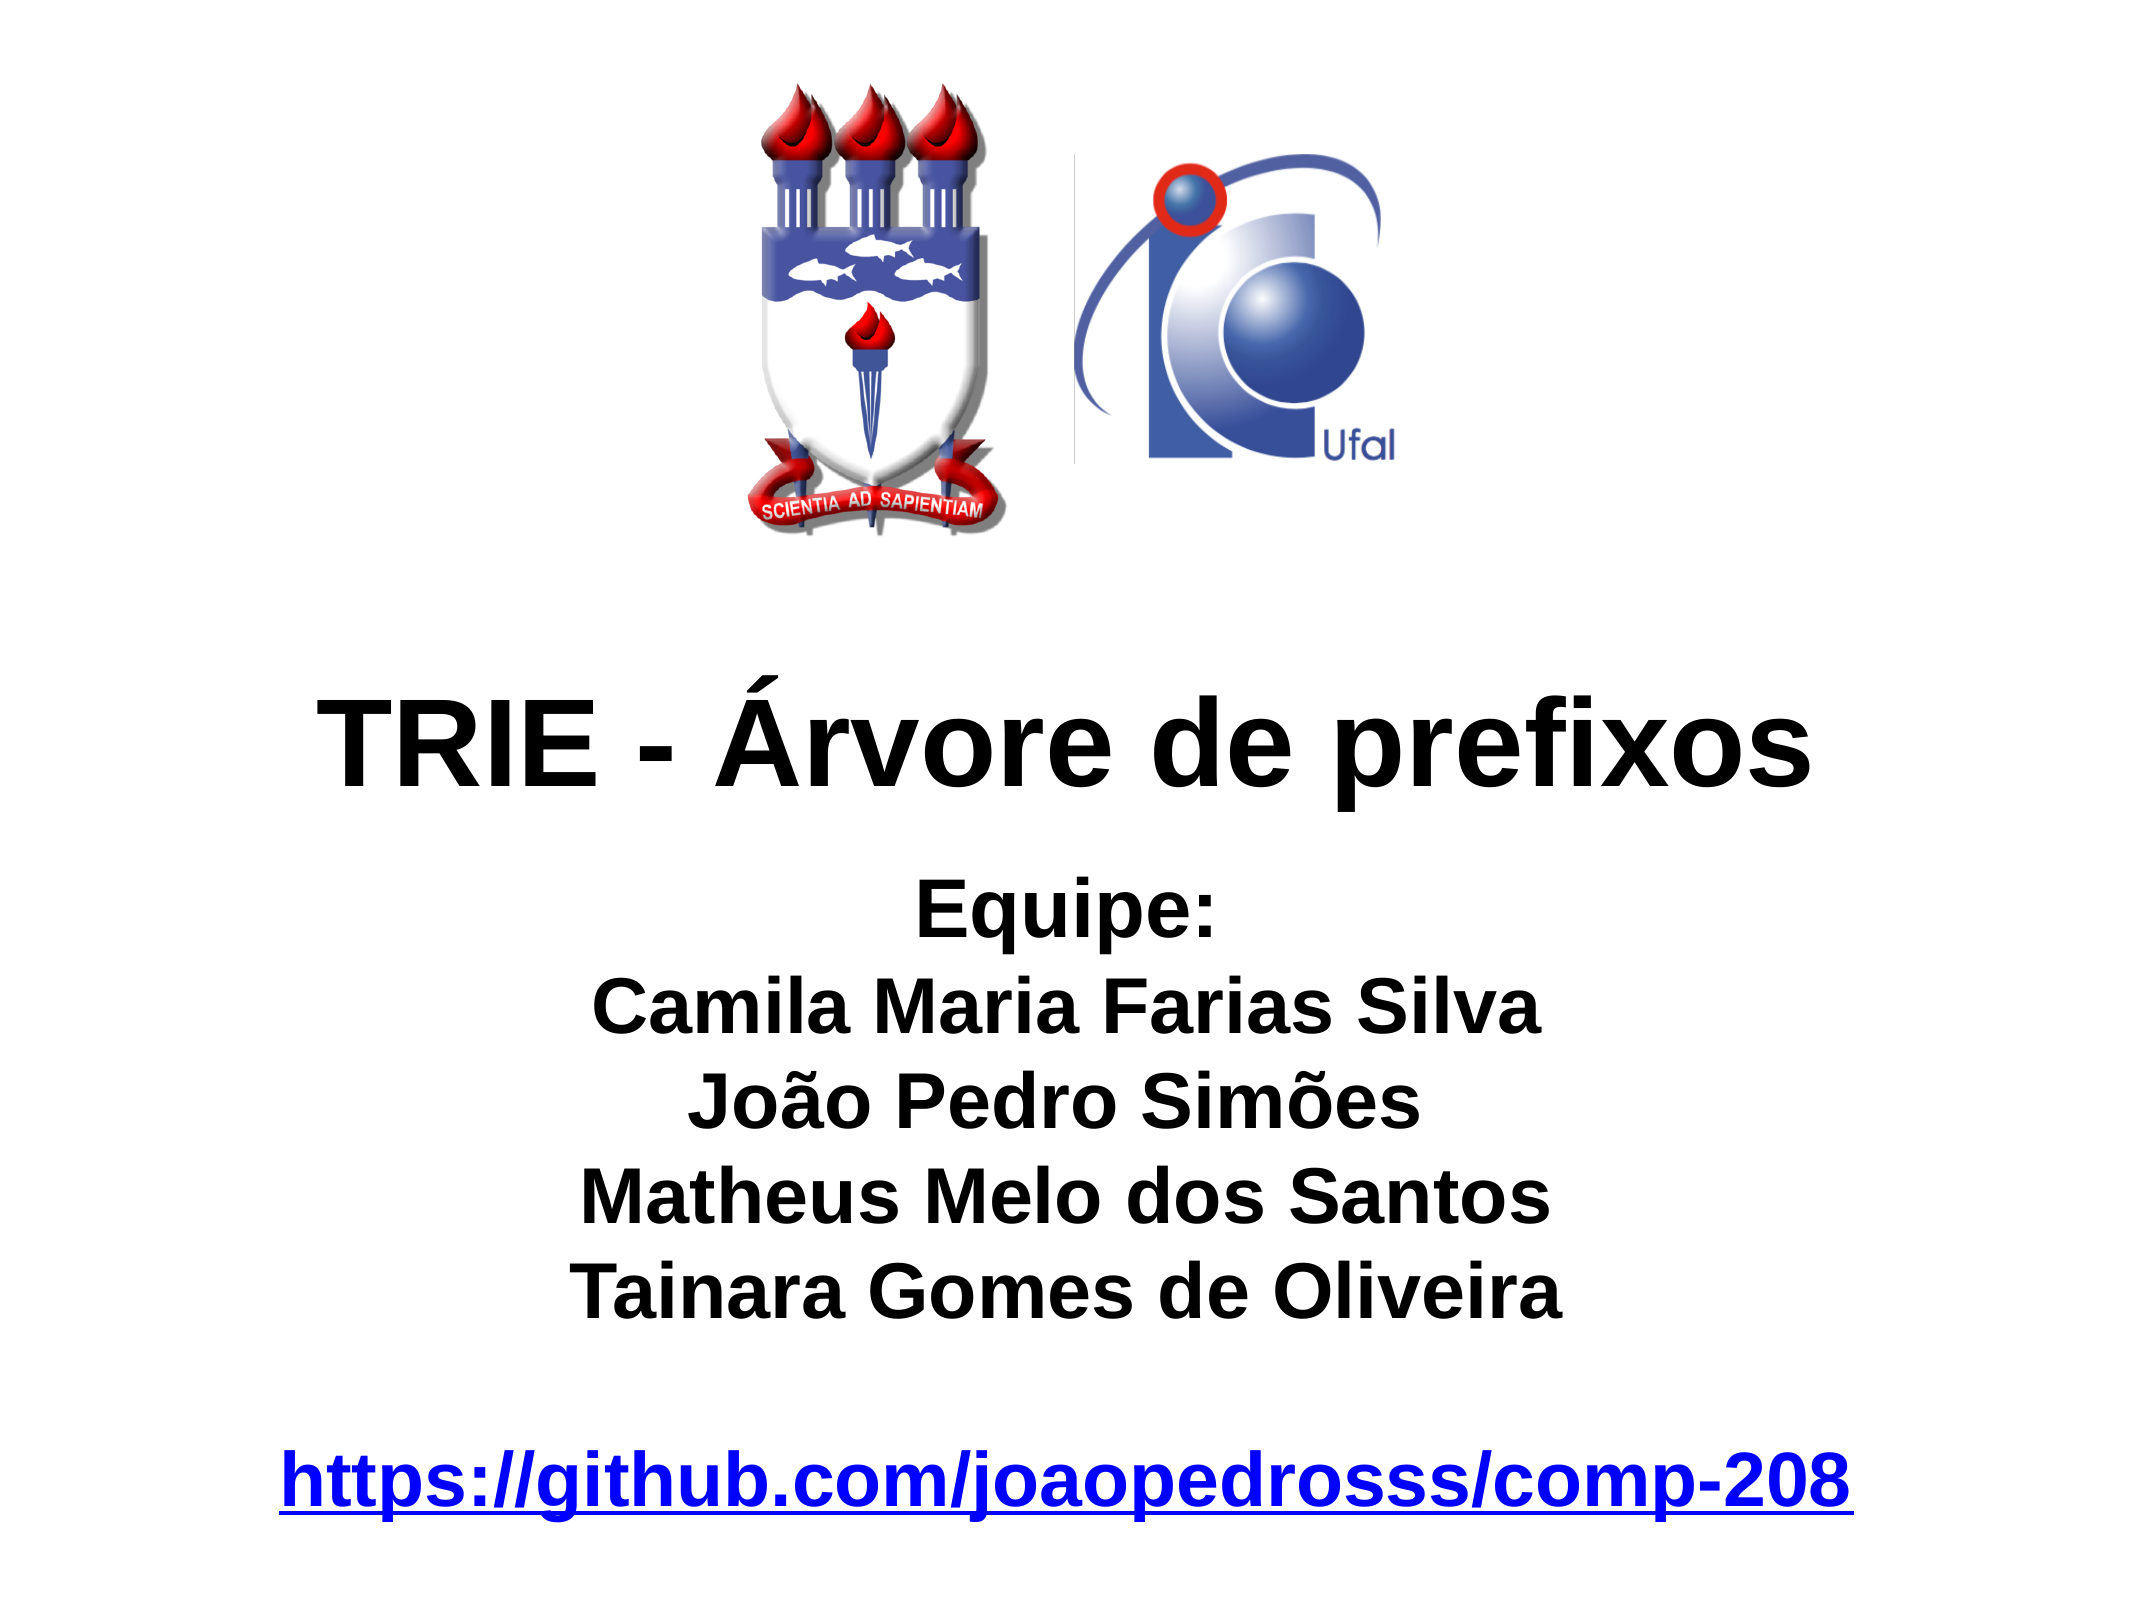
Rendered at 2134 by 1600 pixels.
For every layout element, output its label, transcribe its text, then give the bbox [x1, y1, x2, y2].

text_box TRIE - Árvore de prefixos [40, 650, 2093, 816]
picture [736, 76, 1009, 543]
picture [1070, 154, 1397, 465]
text_box Equipe: Camila Maria Farias Silva João Pedro Simões Matheus Melo dos Santos Tainara Gomes de Oliveira https://github.com/joaopedrosss/comp-208 [19, 843, 2114, 1478]
